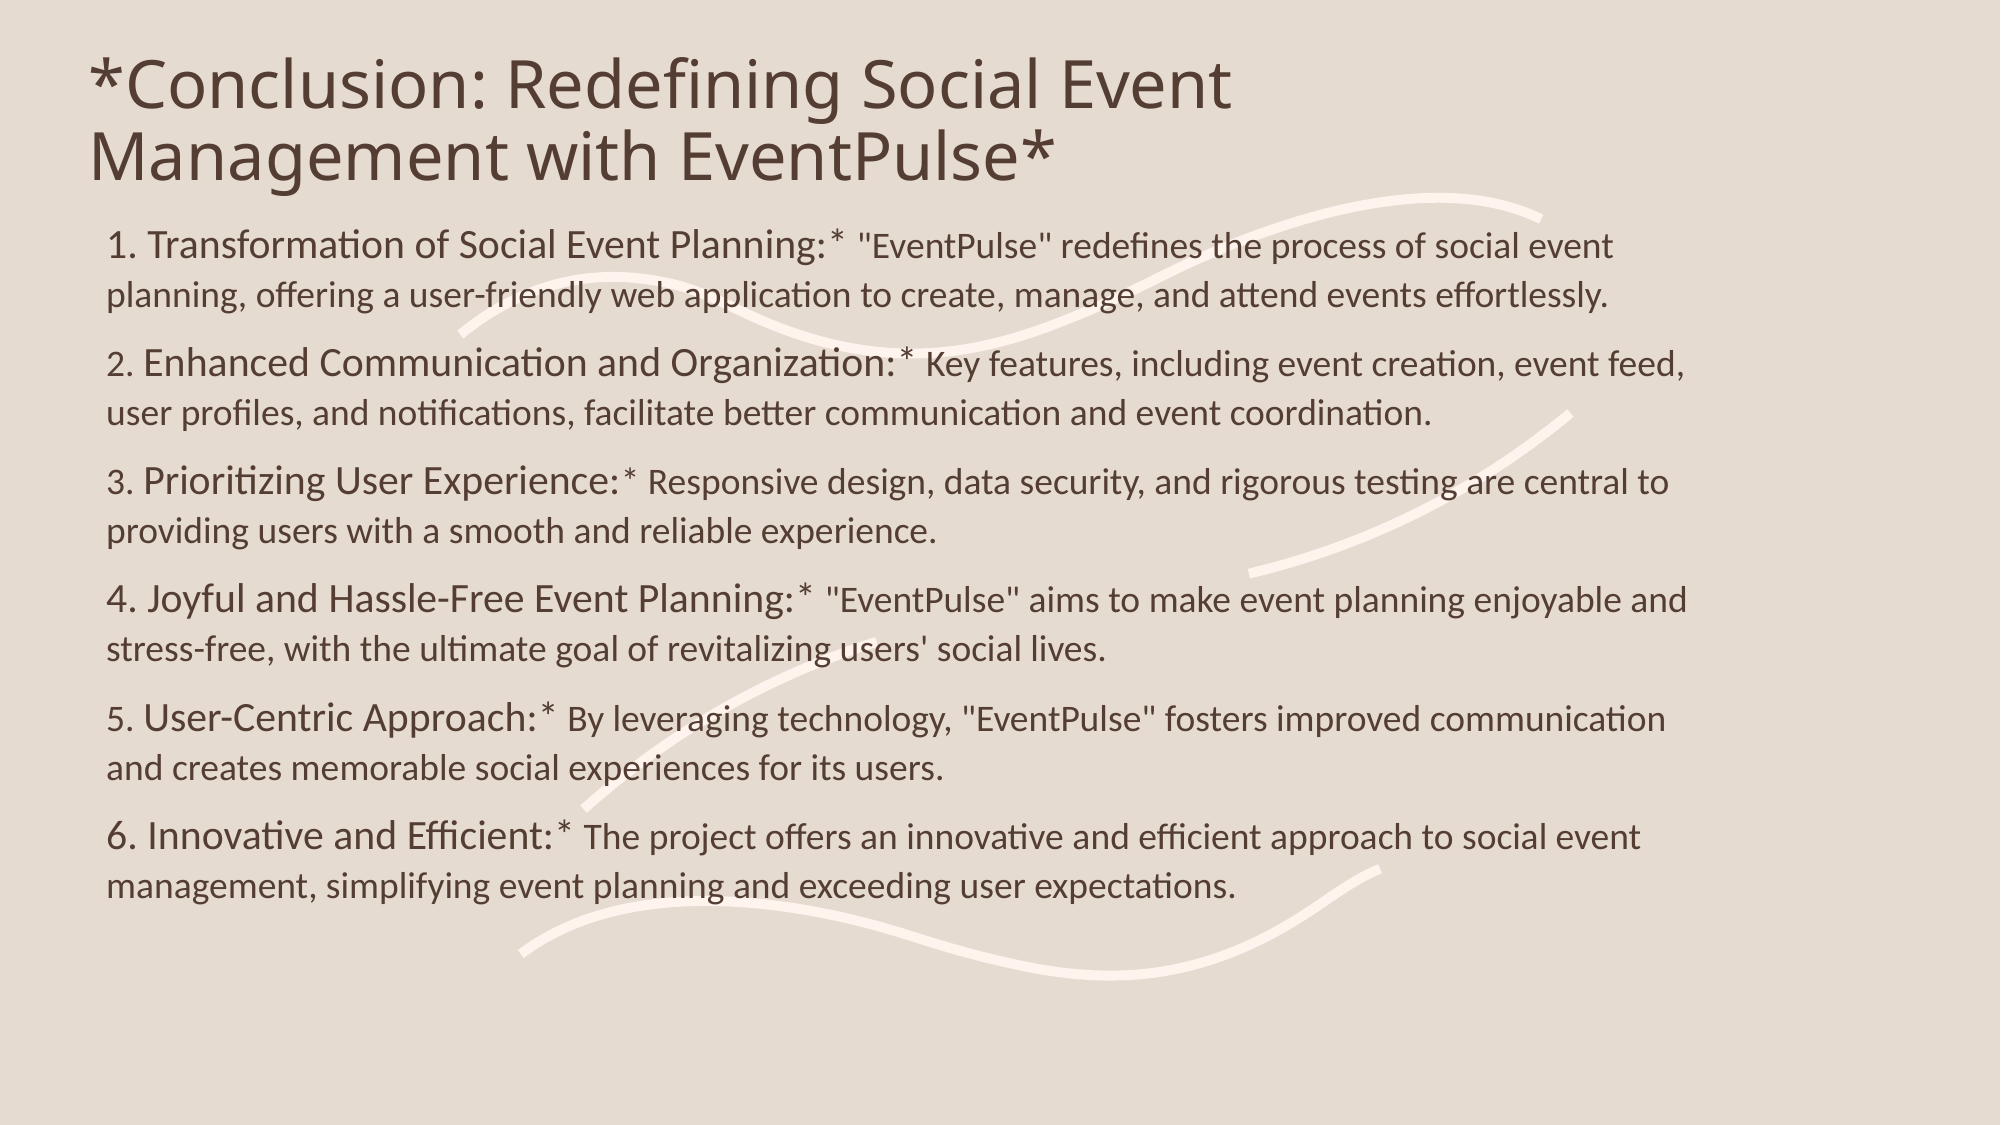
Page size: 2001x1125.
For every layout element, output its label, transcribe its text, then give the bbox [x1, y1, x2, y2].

text_box 1. Transformation of Social Event Planning:* "EventPulse" redefines the process of social event planning, offering a user-friendly web application to create, manage, and attend events effortlessly. 2. Enhanced Communication and Organization:* Key features, including event creation, event feed, user profiles, and notifications, facilitate better communication and event coordination. 3. Prioritizing User Experience:* Responsive design, data security, and rigorous testing are central to providing users with a smooth and reliable experience. 4. Joyful and Hassle-Free Event Planning:* "EventPulse" aims to make event planning enjoyable and stress-free, with the ultimate goal of revitalizing users' social lives. 5. User-Centric Approach:* By leveraging technology, "EventPulse" fosters improved communication and creates memorable social experiences for its users. 6. Innovative and Efficient:* The project offers an innovative and efficient approach to social event management, simplifying event planning and exceeding user expectations. [91, 205, 1729, 1006]
title *Conclusion: Redefining Social Event Management with EventPulse* [73, 67, 1574, 179]
